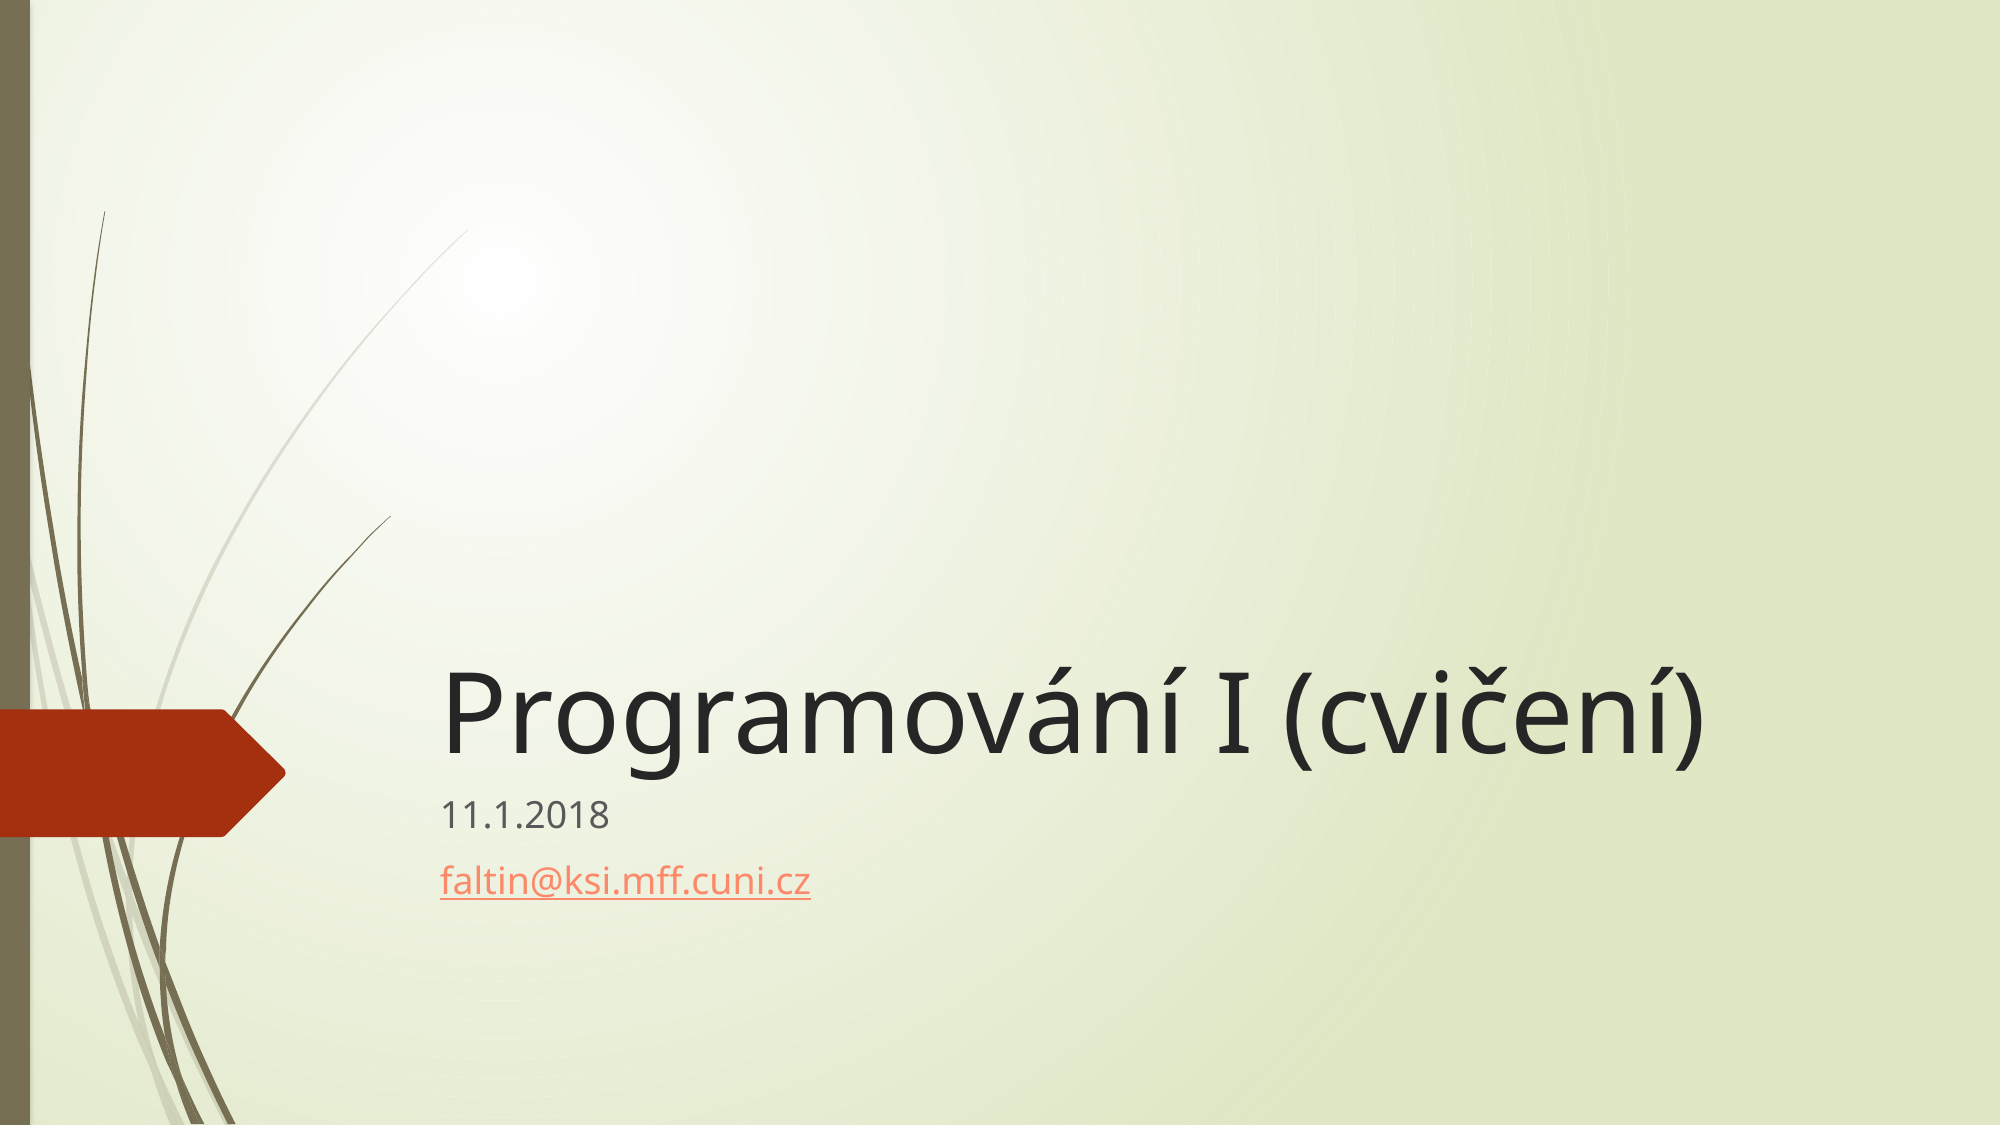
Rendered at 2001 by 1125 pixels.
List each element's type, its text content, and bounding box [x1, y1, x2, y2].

subtitle 11.1.2018 faltin@ksi.mff.cuni.cz [424, 783, 1888, 969]
title Programování I (cvičení) [424, 412, 1888, 783]
